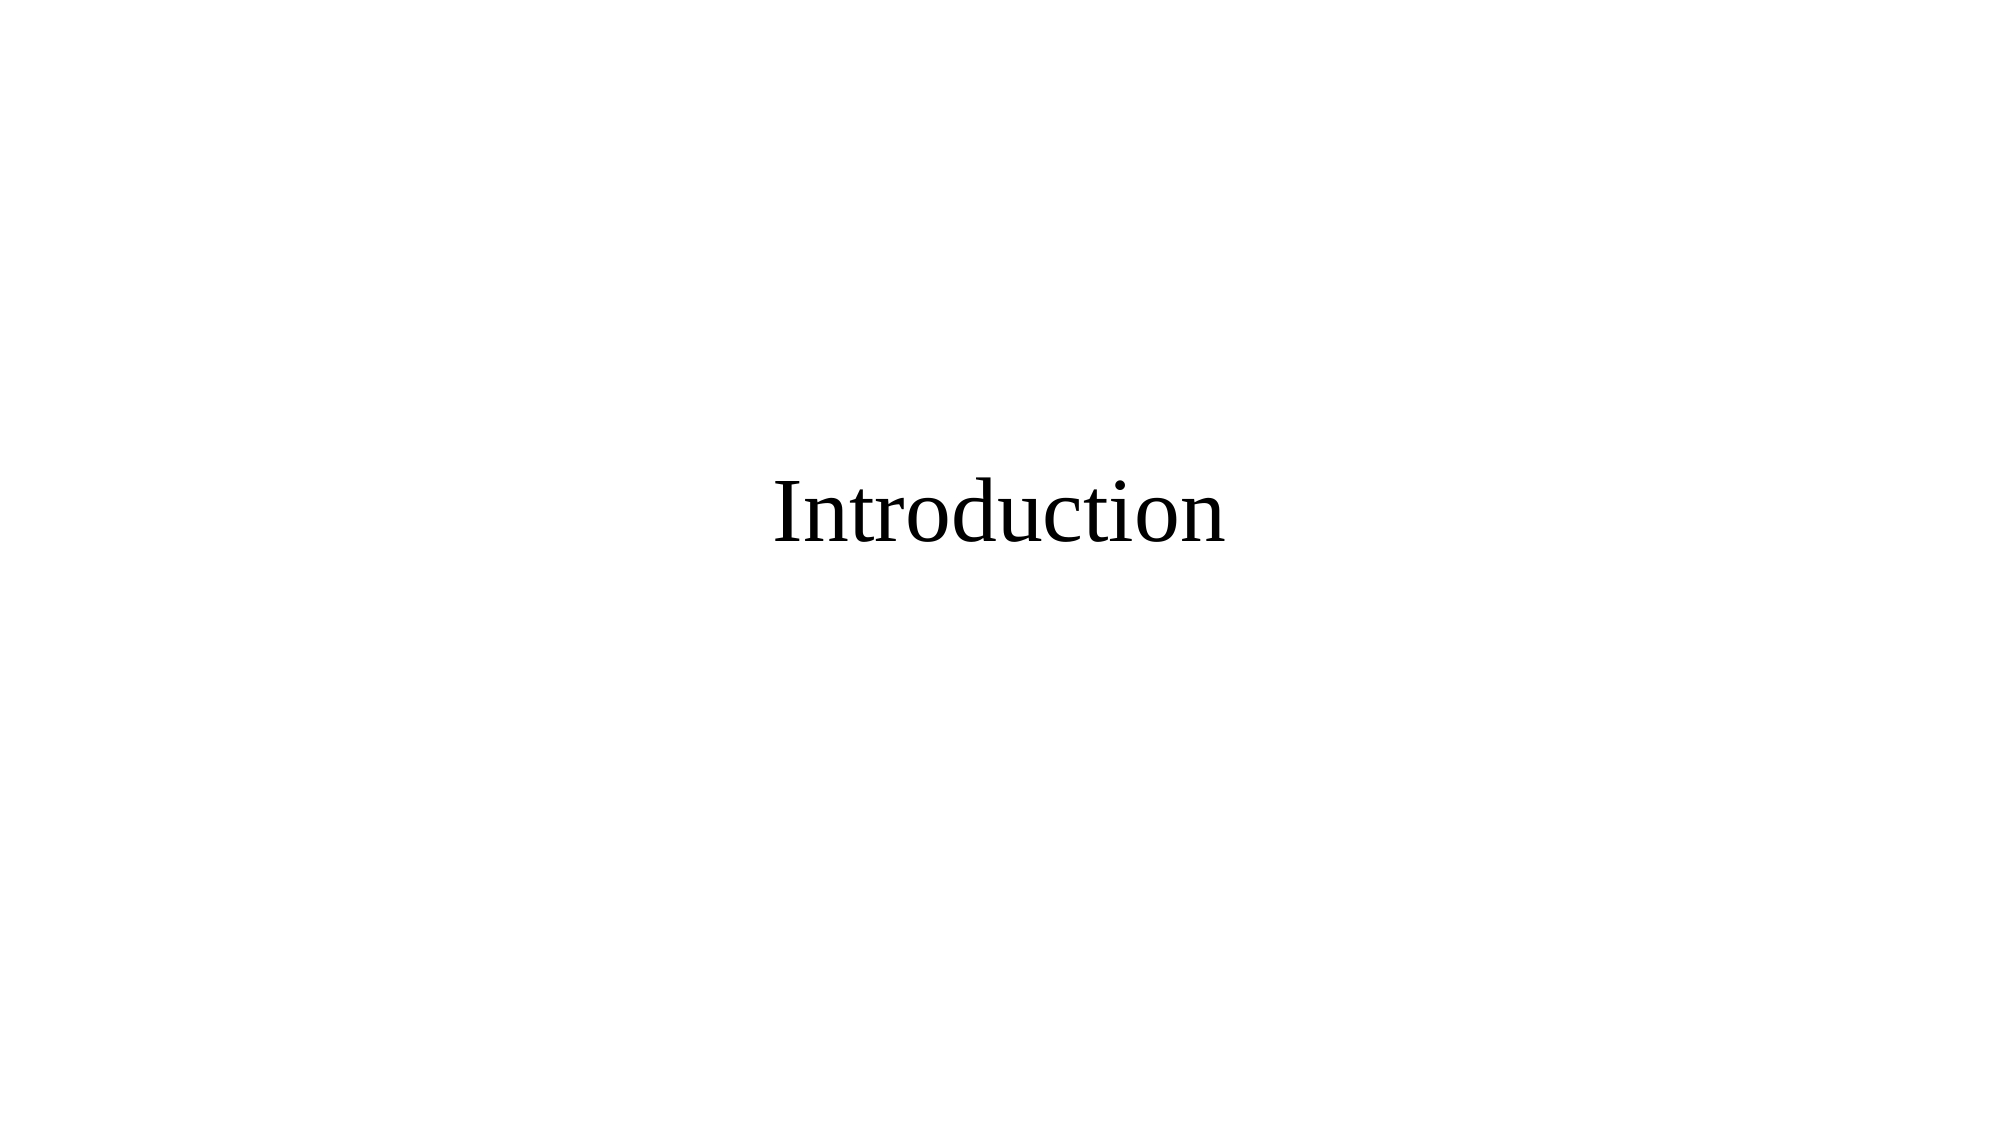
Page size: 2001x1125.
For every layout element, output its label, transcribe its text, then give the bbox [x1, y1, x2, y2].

title Introduction [137, 402, 1863, 621]
